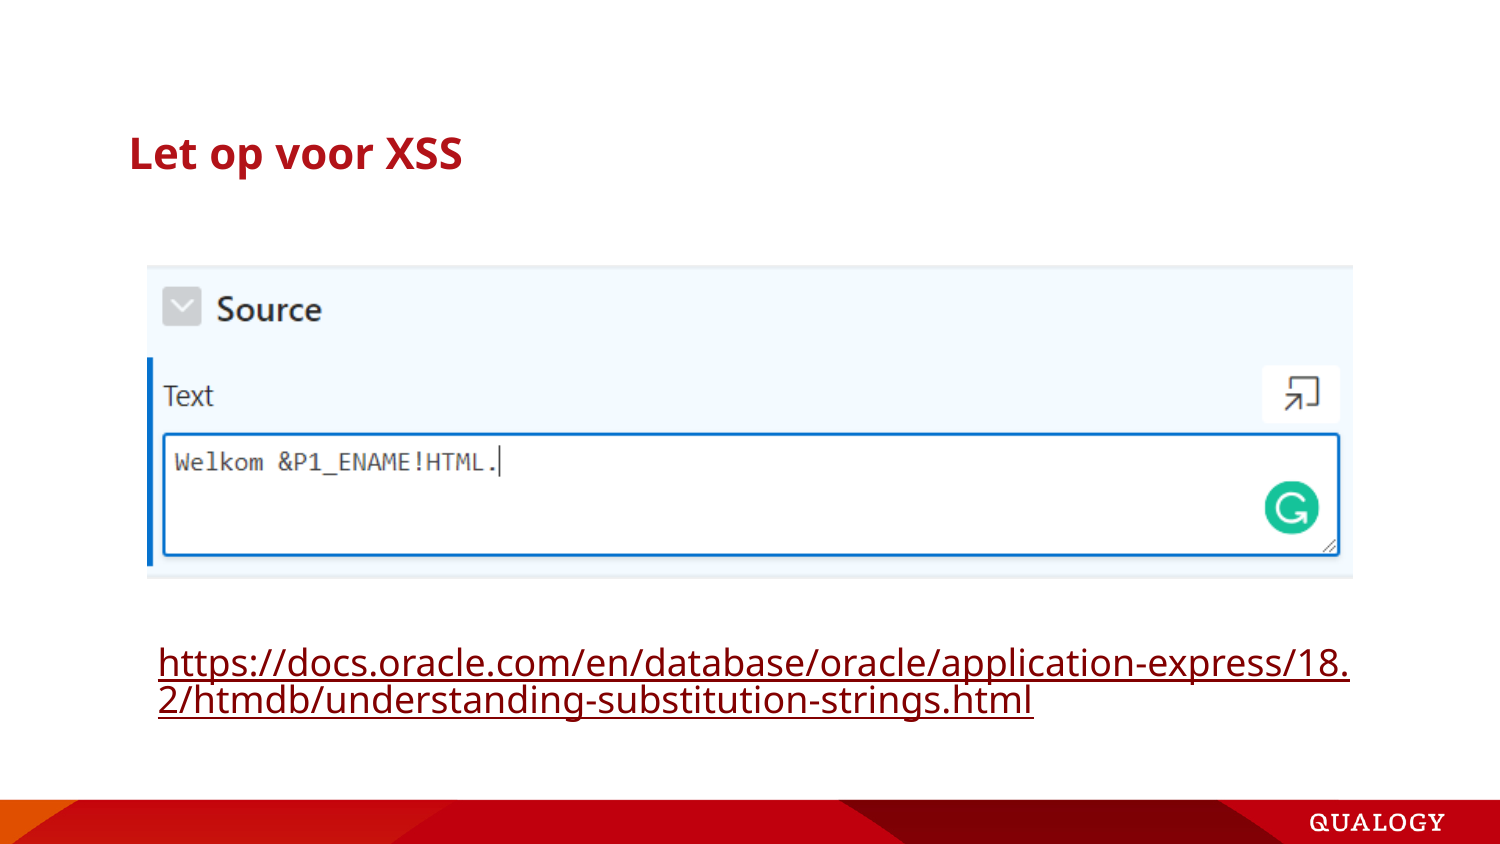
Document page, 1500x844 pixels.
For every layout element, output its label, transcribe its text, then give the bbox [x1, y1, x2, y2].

picture [0, 0, 1500, 844]
text_box https://docs.oracle.com/en/database/oracle/application-express/18.2/htmdb/understanding-substitution-strings.html [142, 631, 1370, 698]
title Let op voor XSS [113, 45, 1444, 186]
